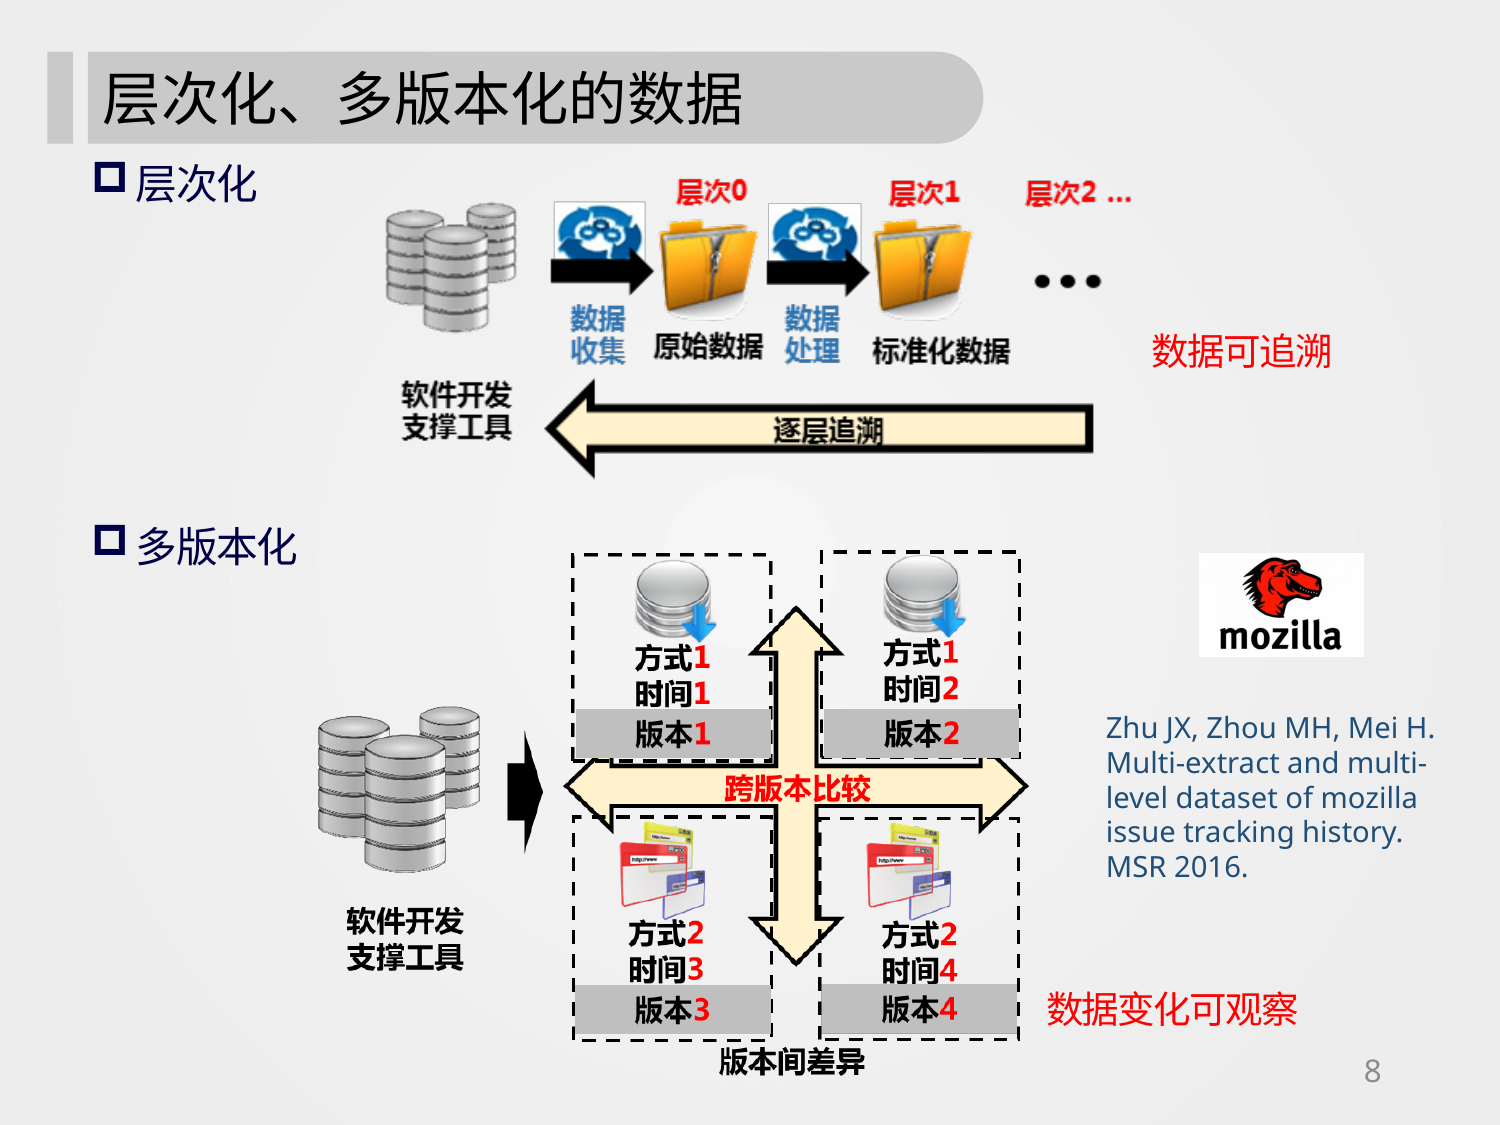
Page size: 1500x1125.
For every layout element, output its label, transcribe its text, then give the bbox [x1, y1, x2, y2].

slide_number 8 [1059, 1042, 1397, 1103]
picture [371, 160, 1165, 481]
text_box 数据可追溯 [1165, 320, 1348, 381]
picture [315, 550, 1031, 1096]
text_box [47, 51, 984, 144]
picture [1199, 553, 1364, 657]
text_box 数据变化可观察 [1031, 978, 1315, 1039]
text_box 层次化 多版本化 [64, 130, 1447, 909]
text_box Zhu JX, Zhou MH, Mei H. Multi-extract and multi-level dataset of mozilla issue tracking history. MSR 2016. [1090, 701, 1473, 892]
